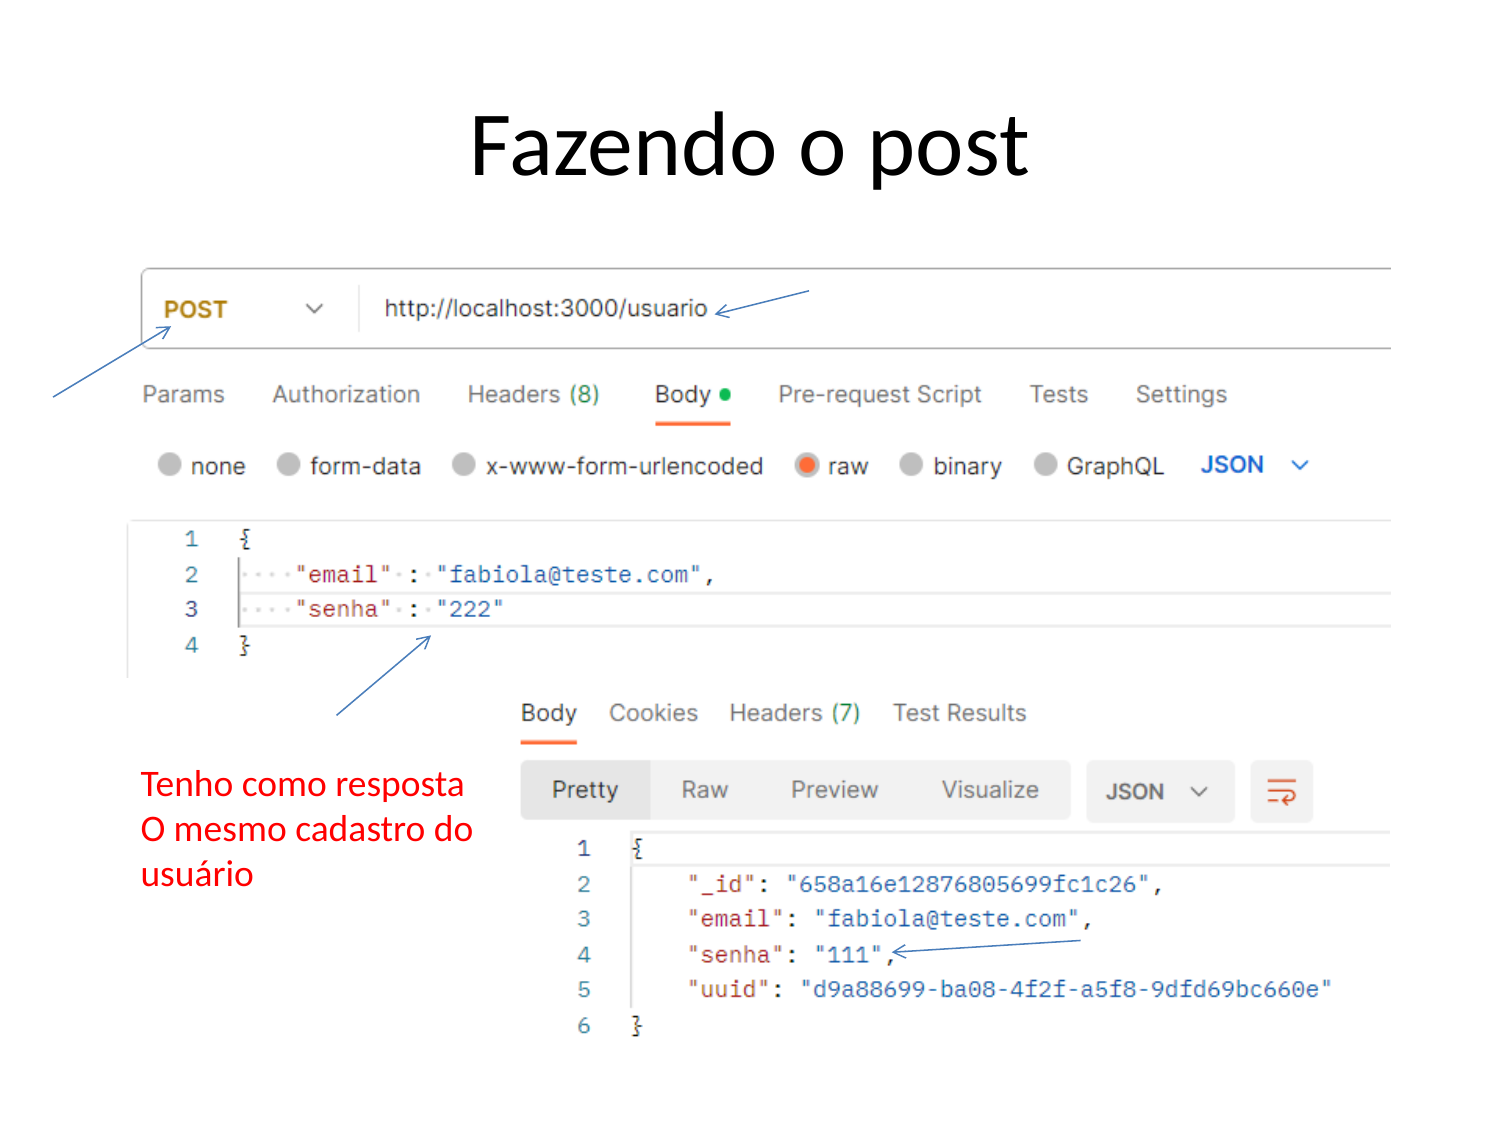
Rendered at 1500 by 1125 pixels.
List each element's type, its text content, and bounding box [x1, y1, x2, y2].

picture [509, 682, 1390, 1071]
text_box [714, 290, 810, 315]
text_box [891, 940, 1081, 953]
title Fazendo o post [75, 45, 1425, 233]
picture [116, 243, 1391, 679]
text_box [52, 325, 172, 398]
text_box Tenho como resposta O mesmo cadastro do usuário [125, 751, 489, 902]
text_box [336, 635, 432, 716]
